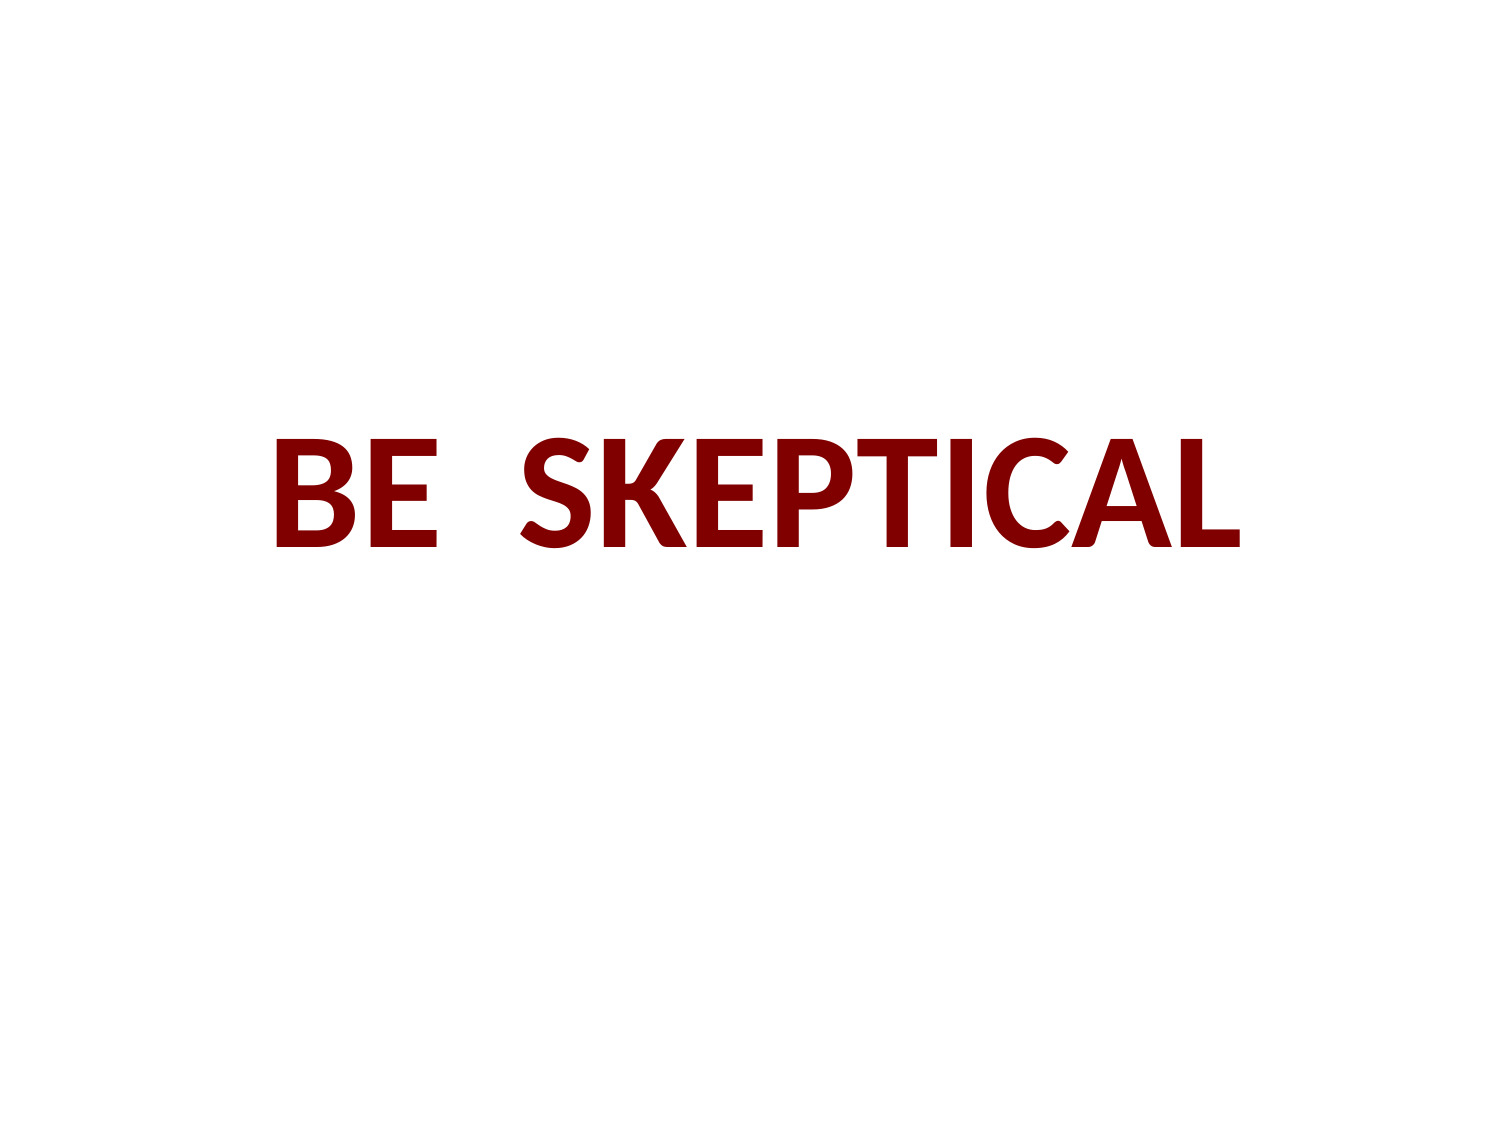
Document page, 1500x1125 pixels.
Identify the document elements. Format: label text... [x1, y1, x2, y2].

title BE SKEPTICAL [118, 372, 1394, 597]
